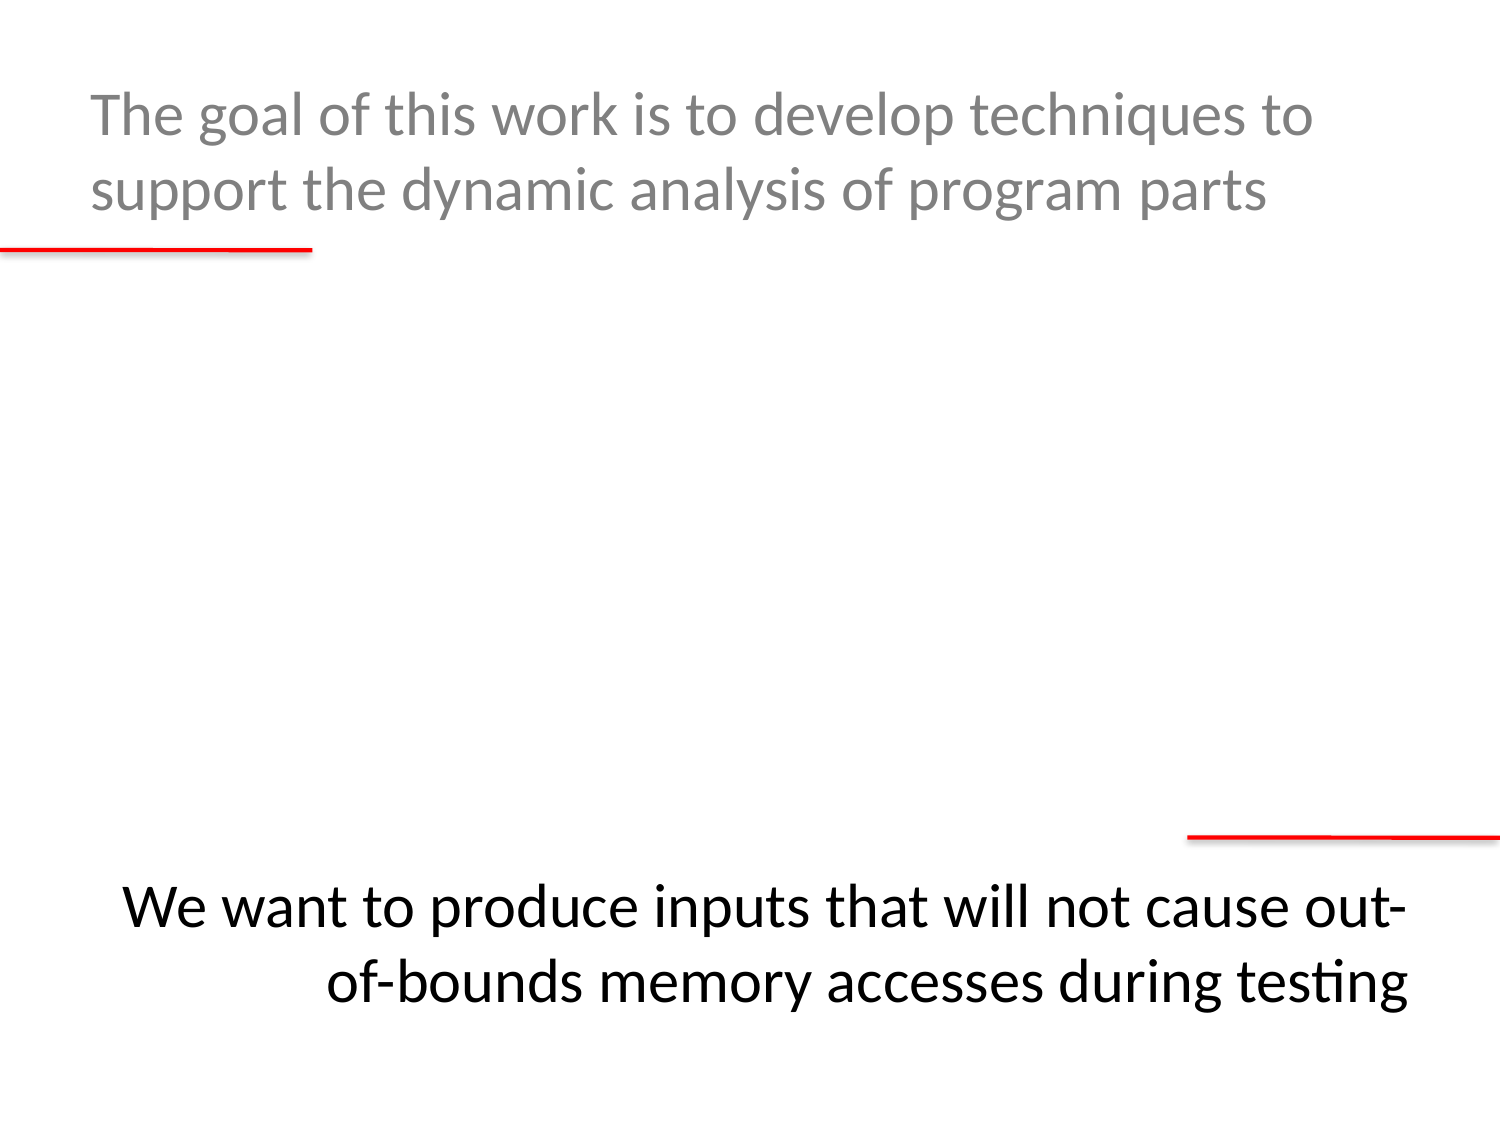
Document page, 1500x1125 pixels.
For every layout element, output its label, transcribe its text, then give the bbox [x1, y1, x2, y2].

text_box We want to produce inputs that will not cause out-of-bounds memory accesses during testing [74, 837, 1425, 1043]
title The goal of this work is to develop techniques to support the dynamic analysis of program parts [75, 45, 1425, 250]
